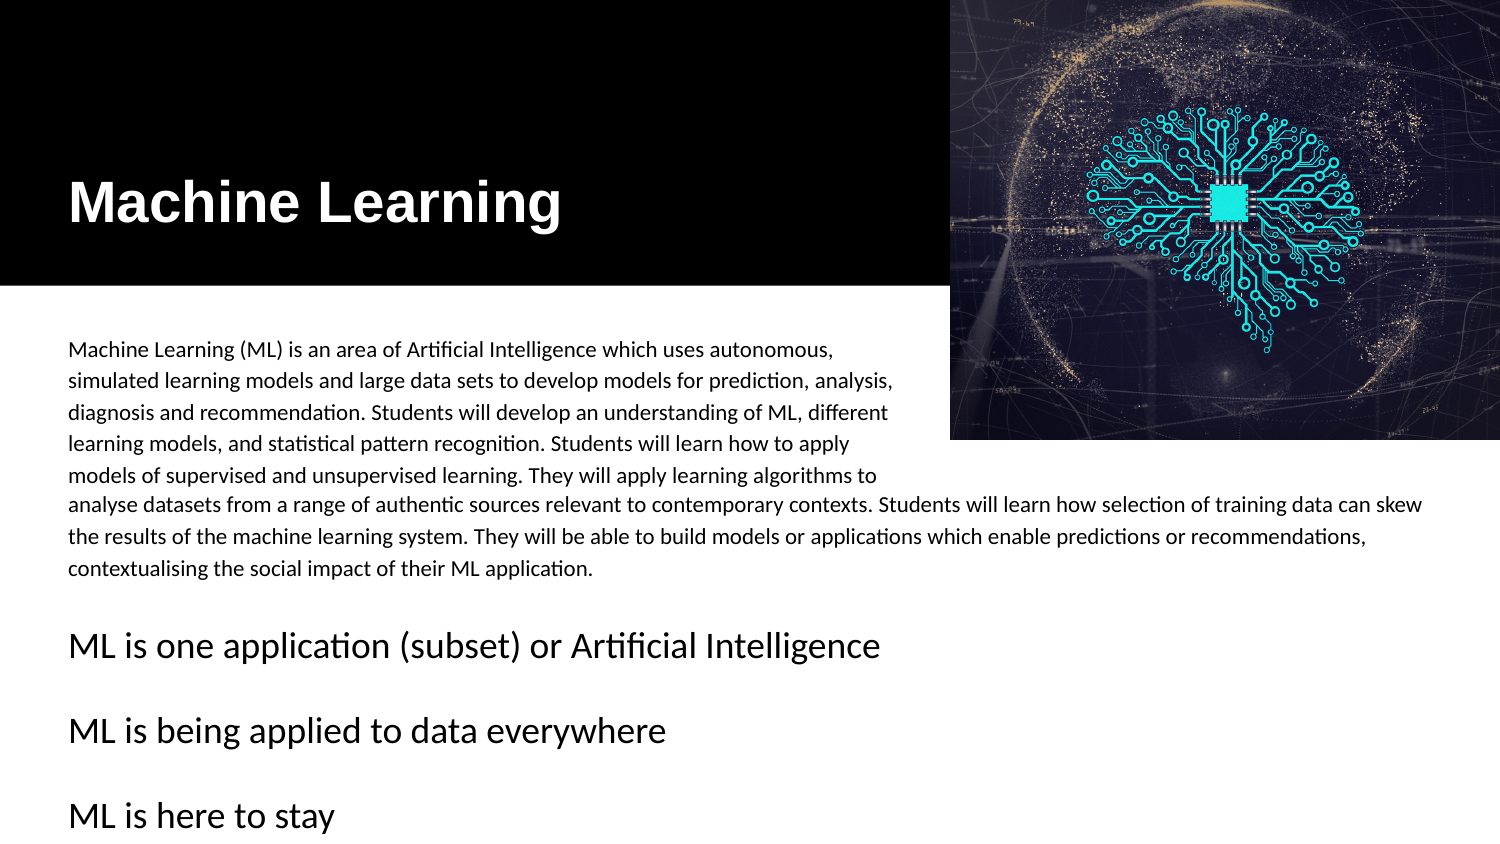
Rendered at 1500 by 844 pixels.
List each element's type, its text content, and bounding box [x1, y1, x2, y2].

text_box analyse datasets from a range of authentic sources relevant to contemporary contexts. Students will learn how selection of training data can skew the results of the machine learning system. They will be able to build models or applications which enable predictions or recommendations, contextualising the social impact of their ML application. ML is one application (subset) or Artificial Intelligence ML is being applied to data everywhere ML is here to stay [53, 470, 1468, 757]
list Machine Learning (ML) is an area of Artificial Intelligence which uses autonomous, simulated learning models and large data sets to develop models for prediction, analysis, diagnosis and recommendation. Students will develop an understanding of ML, different learning models, and statistical pattern recognition. Students will learn how to apply models of supervised and unsupervised learning. They will apply learning algorithms to [53, 315, 937, 470]
title Machine Learning [53, 24, 914, 250]
picture [949, 0, 1500, 440]
